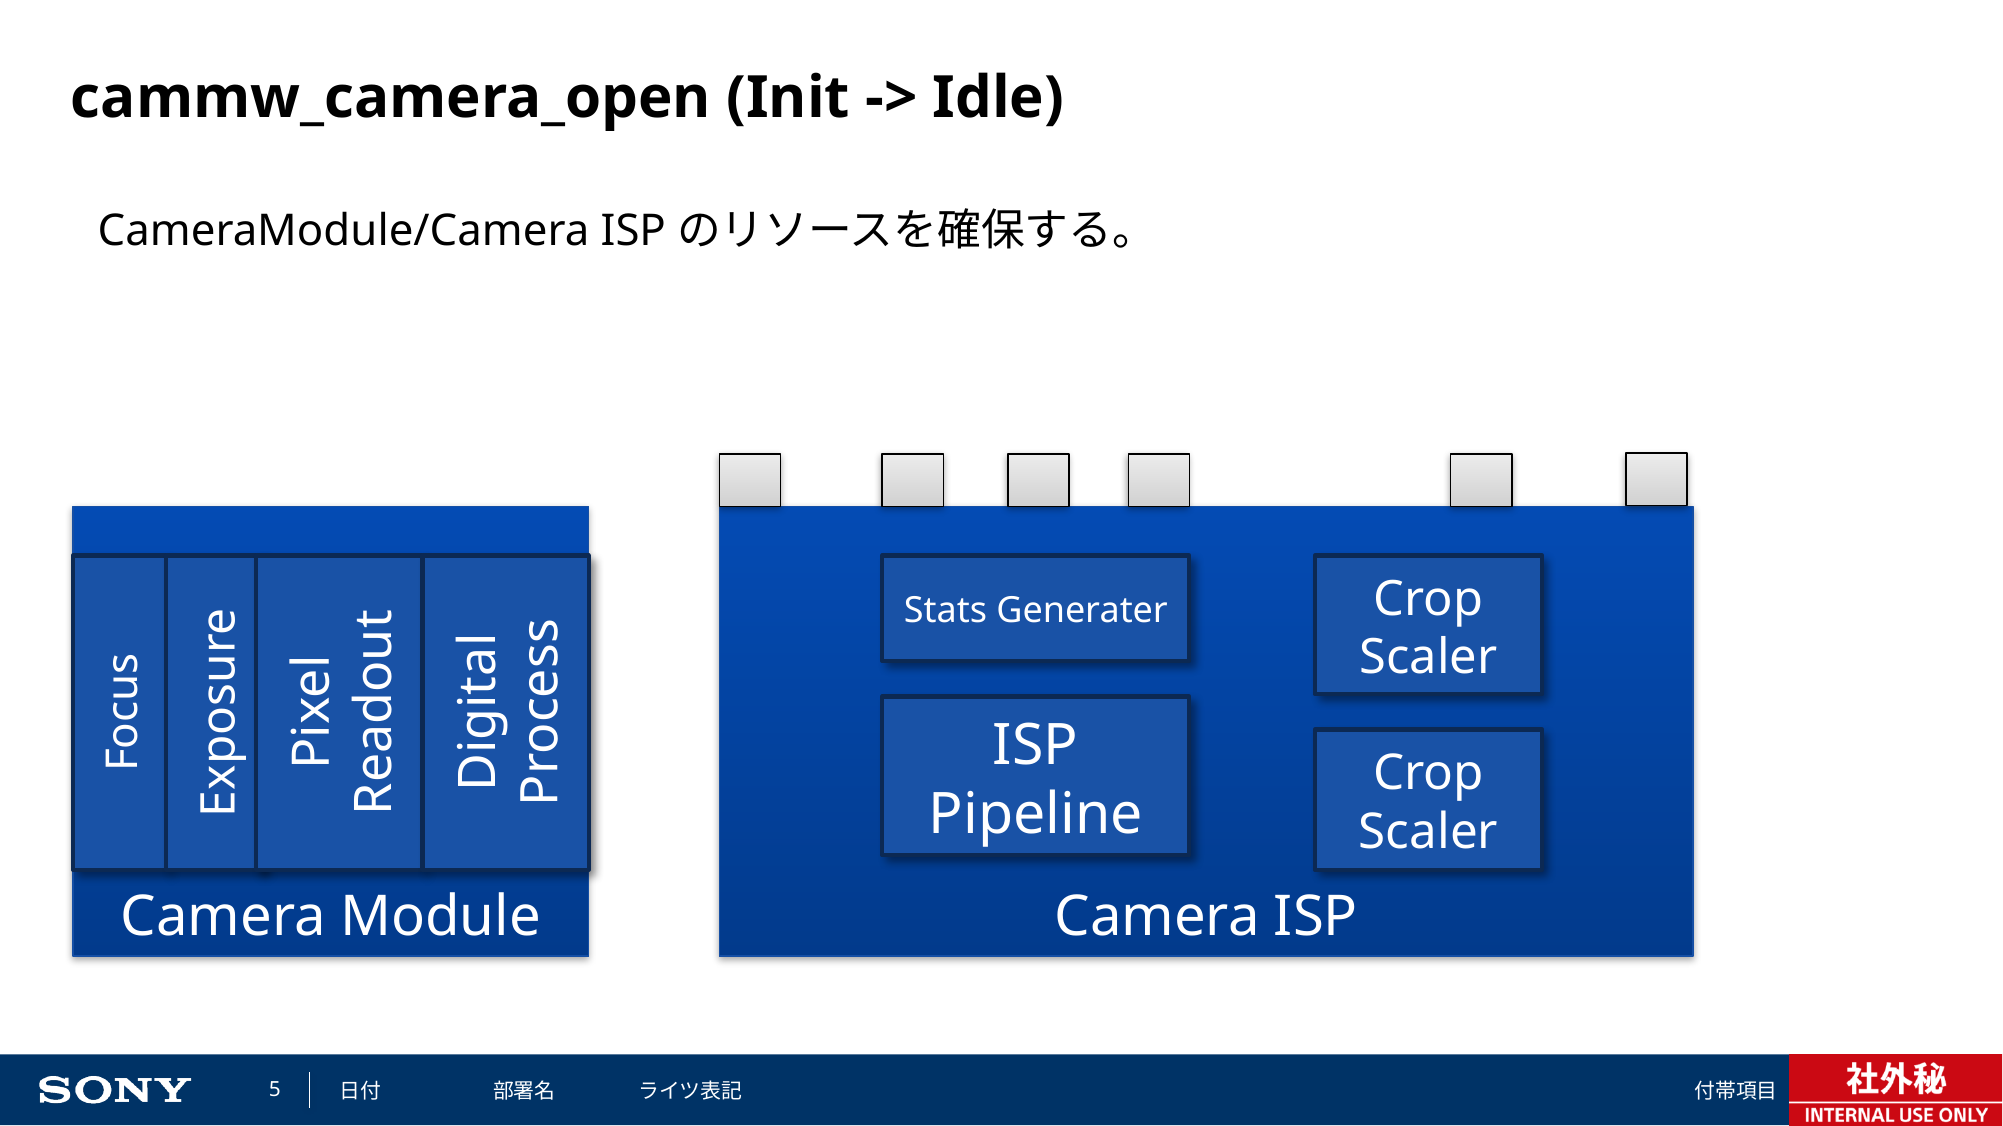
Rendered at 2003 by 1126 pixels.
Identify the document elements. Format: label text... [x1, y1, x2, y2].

text_box Crop Scaler [1314, 555, 1543, 695]
text_box [719, 453, 781, 507]
text_box [1007, 453, 1070, 507]
picture [29, 1069, 202, 1113]
text_box [1625, 452, 1688, 506]
text_box Camera ISP [719, 506, 1694, 957]
text_box [1128, 453, 1190, 507]
text_box Stats Generater [882, 555, 1190, 662]
picture [1789, 1054, 2003, 1126]
title cammw_camera_open (Init -> Idle) [70, 59, 1931, 148]
text_box Digital Process [422, 555, 589, 870]
text_box Focus [72, 555, 166, 870]
text_box Pixel Readout [255, 555, 422, 870]
text_box CameraModule/Camera ISPのリソースを確保する。 [77, 192, 1176, 265]
text_box Crop Scaler [1314, 729, 1543, 870]
text_box [1450, 453, 1513, 507]
text_box Exposure [166, 555, 255, 870]
text_box Camera Module [72, 873, 589, 957]
text_box Camera Module [72, 506, 589, 555]
text_box [881, 453, 944, 507]
text_box ISP Pipeline [882, 696, 1190, 856]
